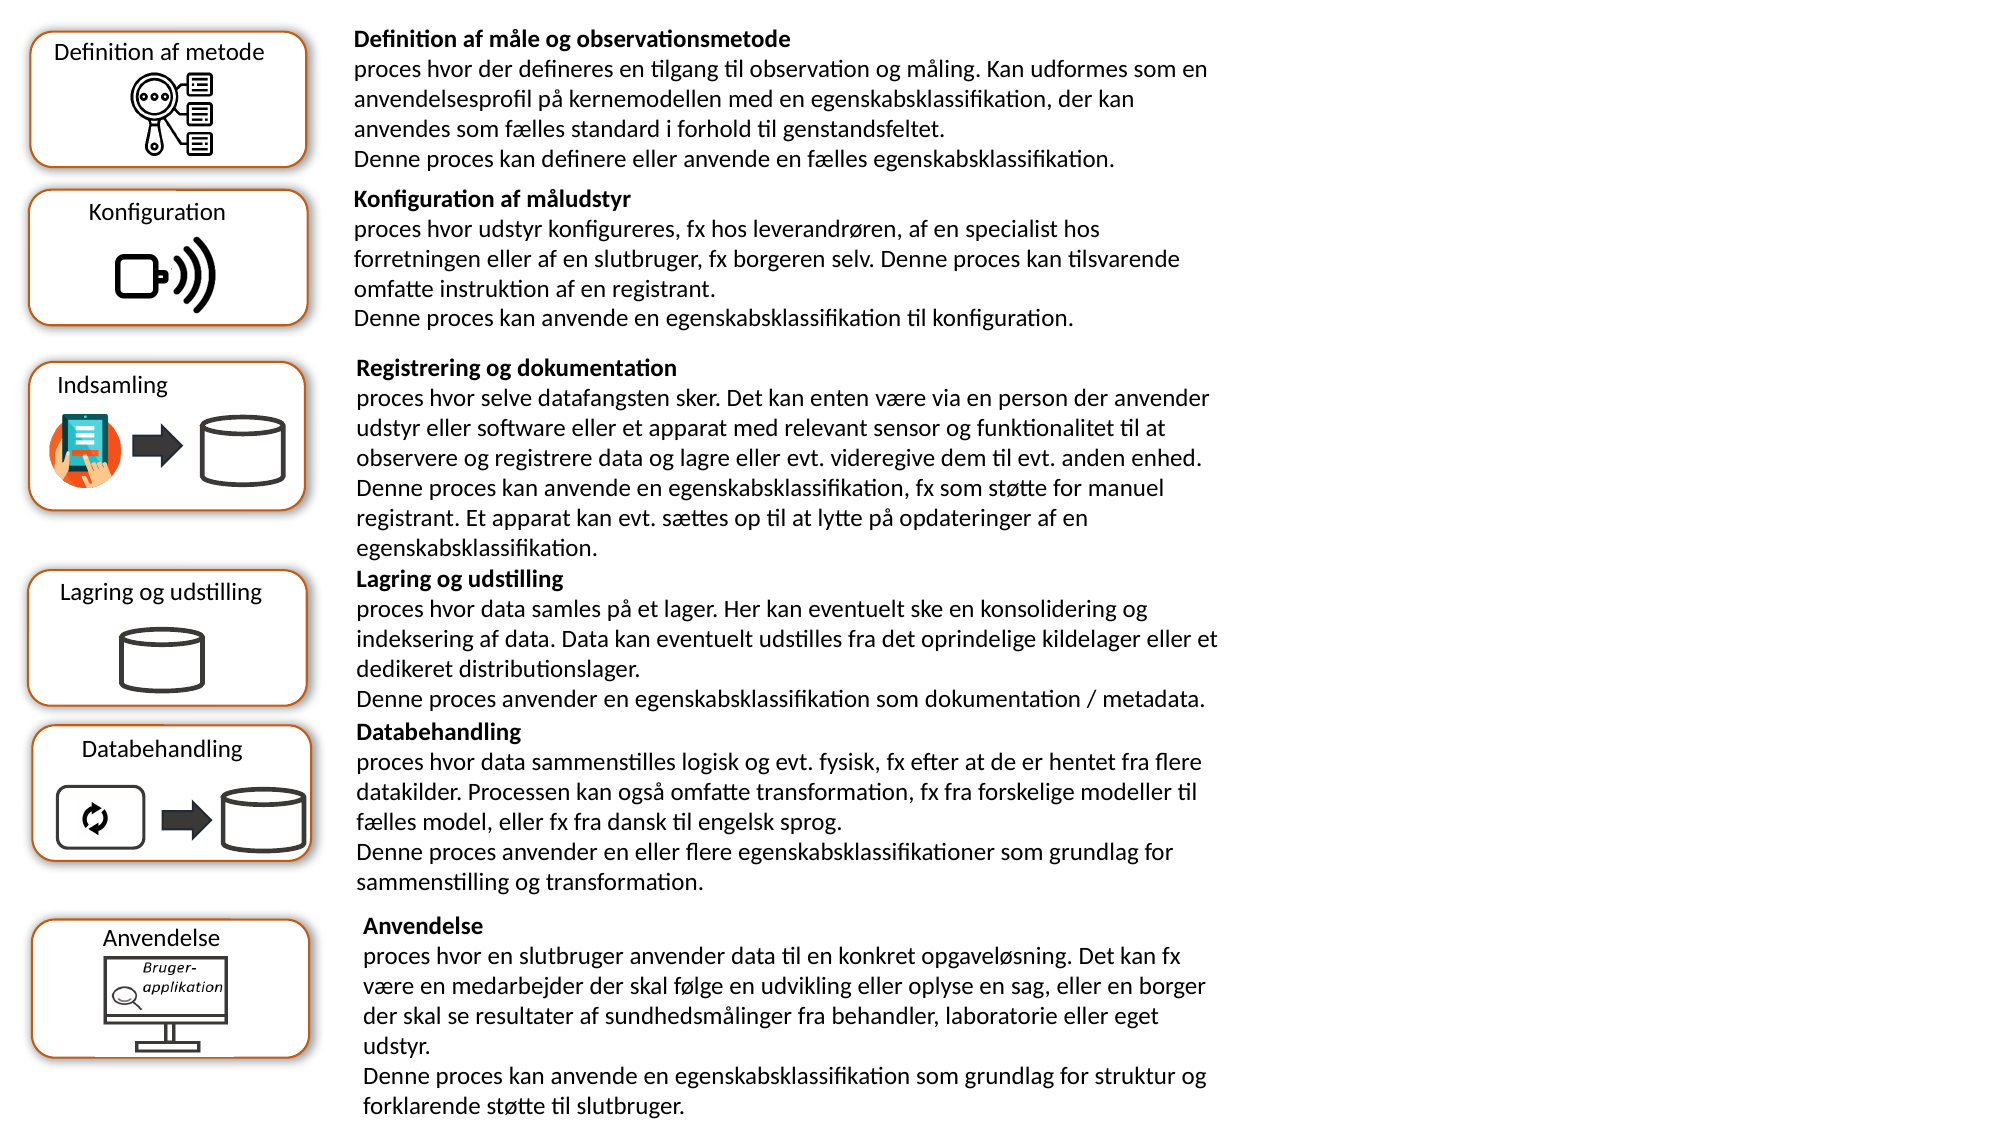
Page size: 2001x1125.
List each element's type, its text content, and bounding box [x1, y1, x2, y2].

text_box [30, 28, 307, 168]
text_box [29, 361, 305, 511]
picture [95, 949, 234, 1057]
text_box Registrering og dokumentation proces hvor selve datafangsten sker. Det kan enten være via en person der anvender udstyr eller software eller et apparat med relevant sensor og funktionalitet til at observere og registrere data og lagre eller evt. videregive dem til evt. anden enhed. Denne proces kan anvende en egenskabsklassifikation, fx som støtte for manuel registrant. Et apparat kan evt. sættes op til at lytte på opdateringer af en egenskabsklassifikation. [341, 343, 1236, 555]
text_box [31, 913, 343, 1058]
text_box Konfiguration af måludstyr proces hvor udstyr konfigureres, fx hos leverandrøren, af en specialist hos forretningen eller af en slutbruger, fx borgeren selv. Denne proces kan tilsvarende omfatte instruktion af en registrant. Denne proces kan anvende en egenskabsklassifikation til konfiguration. [339, 180, 1233, 340]
text_box Lagring og udstilling proces hvor data samles på et lager. Her kan eventuelt ske en konsolidering og indeksering af data. Data kan eventuelt udstilles fra det oprindelige kildelager eller et dedikeret distributionslager. Denne proces anvender en egenskabsklassifikation som dokumentation / metadata. [341, 555, 1236, 721]
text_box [27, 568, 307, 706]
text_box Databehandling proces hvor data sammenstilles logisk og evt. fysisk, fx efter at de er hentet fra flere datakilder. Processen kan også omfatte transformation, fx fra forskelige modeller til fælles model, eller fx fra dansk til engelsk sprog. Denne proces anvender en eller flere egenskabsklassifikationer som grundlag for sammenstilling og transformation. [341, 721, 1236, 903]
text_box Definition af måle og observationsmetode proces hvor der defineres en tilgang til observation og måling. Kan udformes som en anvendelsesprofil på kernemodellen med en egenskabsklassifikation, der kan anvendes som fælles standard i forhold til genstandsfeltet. Denne proces kan definere eller anvende en fælles egenskabsklassifikation. [339, 15, 1233, 180]
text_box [32, 724, 312, 861]
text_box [28, 188, 308, 326]
text_box Anvendelse proces hvor en slutbruger anvender data til en konkret opgaveløsning. Det kan fx være en medarbejder der skal følge en udvikling eller oplyse en sag, eller en borger der skal se resultater af sundhedsmålinger fra behandler, laboratorie eller eget udstyr. Denne proces kan anvende en egenskabsklassifikation som grundlag for struktur og forklarende støtte til slutbruger. [348, 902, 1242, 1125]
picture [108, 232, 219, 318]
